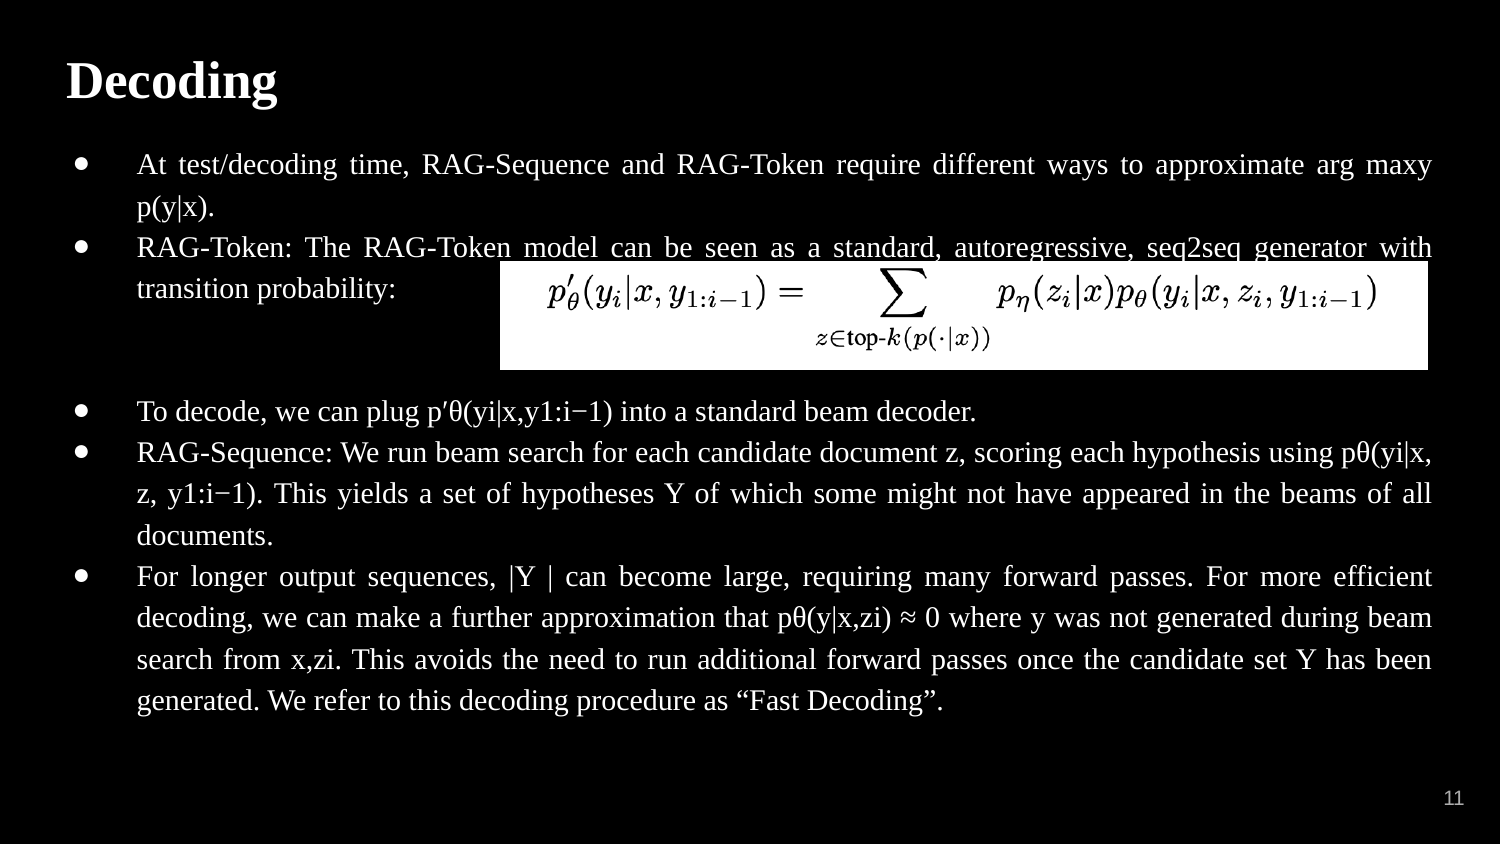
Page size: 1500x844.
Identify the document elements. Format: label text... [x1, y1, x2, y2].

picture [500, 260, 1428, 370]
list At test/decoding time, RAG-Sequence and RAG-Token require different ways to approximate arg maxy p(y|x). RAG-Token: The RAG-Token model can be seen as a standard, autoregressive, seq2seq generator with transition probability: To decode, we can plug p′θ(yi|x,y1:i−1) into a standard beam decoder. RAG-Sequence: We run beam search for each candidate document z, scoring each hypothesis using pθ(yi|x, z, y1:i−1). This yields a set of hypotheses Y of which some might not have appeared in the beams of all documents. For longer output sequences, |Y | can become large, requiring many forward passes. For more efficient decoding, we can make a further approximation that pθ(y|x,zi) ≈ 0 where y was not generated during beam search from x,zi. This avoids the need to run additional forward passes once the candidate set Y has been generated. We refer to this decoding procedure as “Fast Decoding”. [51, 124, 1449, 736]
slide_number ‹#› [1389, 764, 1480, 830]
title Decoding [51, 30, 1449, 124]
